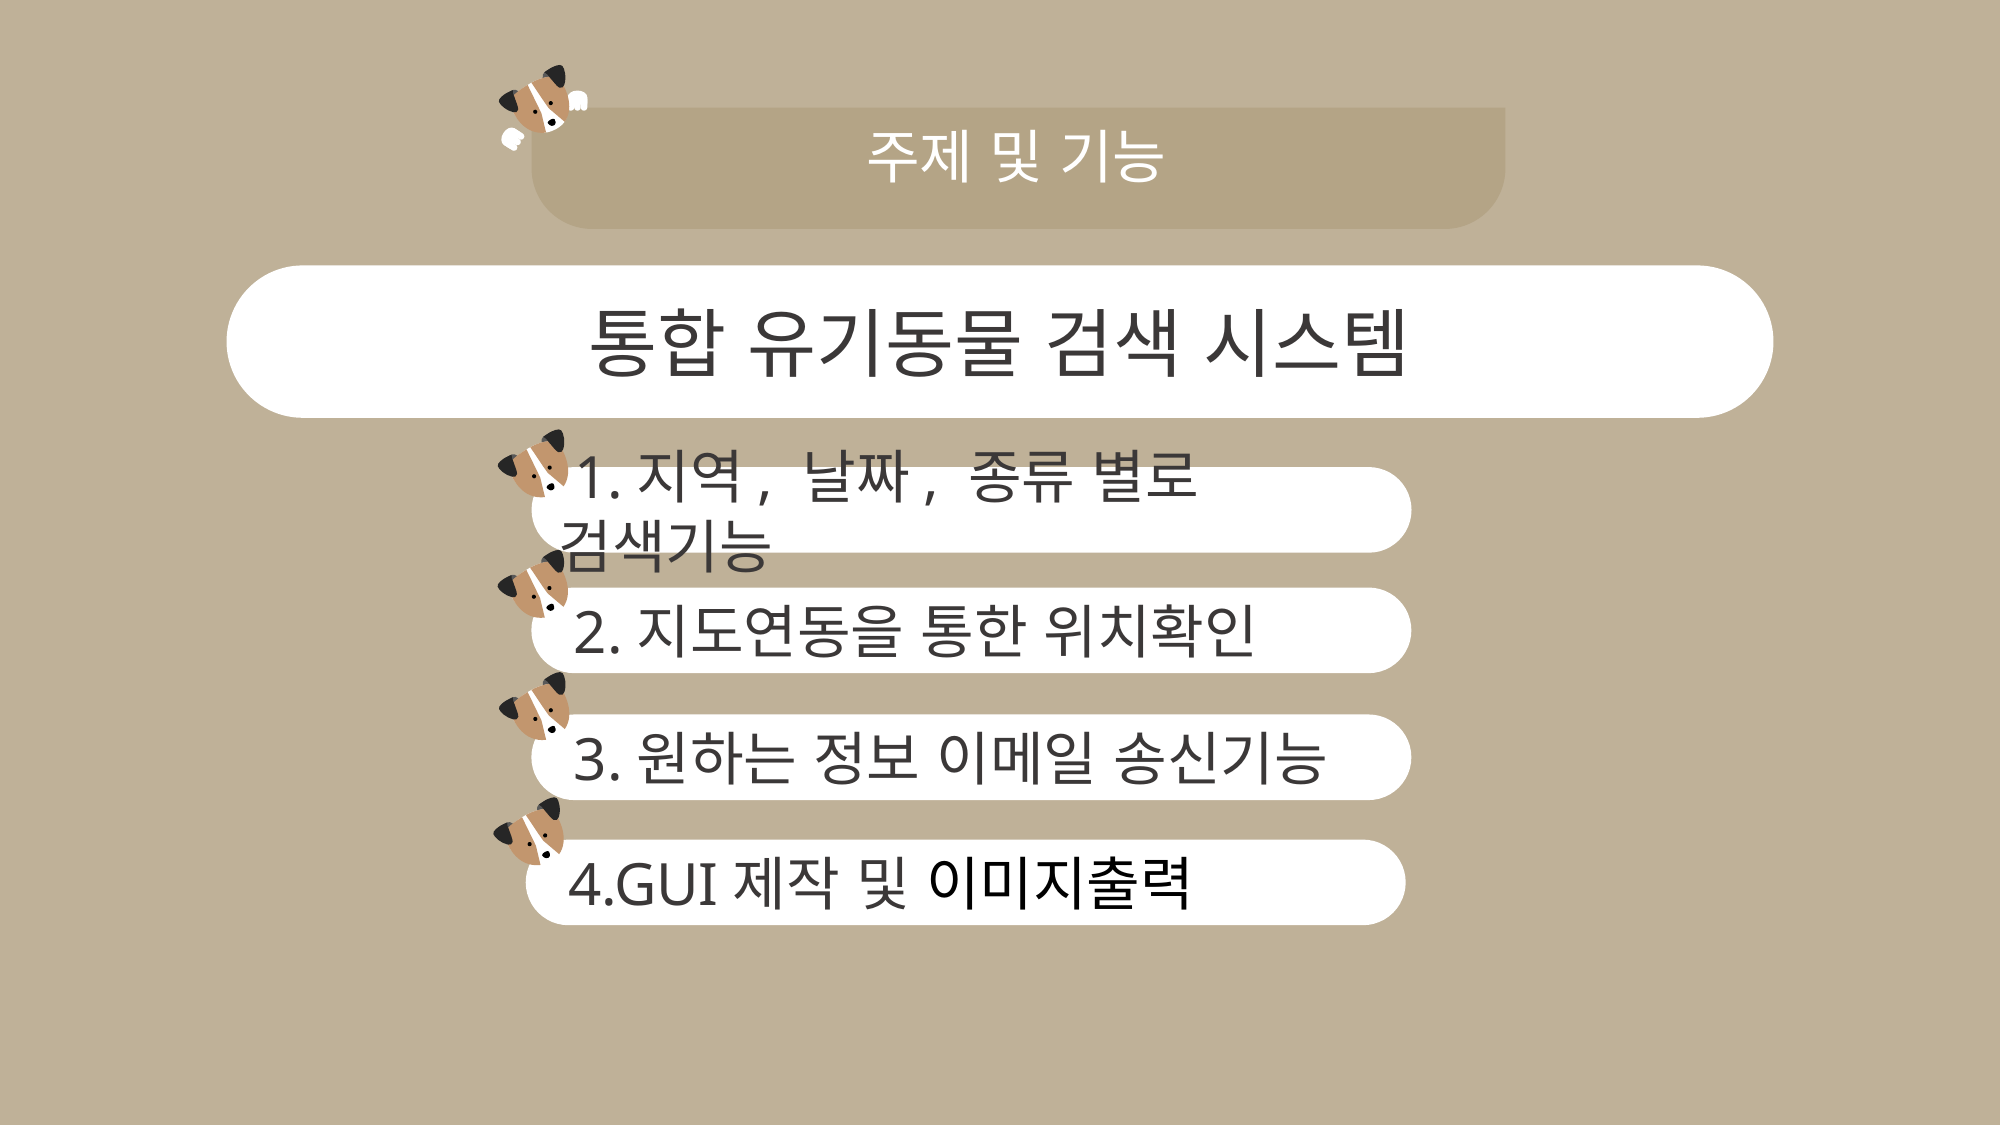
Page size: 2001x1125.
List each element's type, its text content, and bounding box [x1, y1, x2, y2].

text_box 2.지도연동을 통한 위치확인 [530, 586, 1413, 675]
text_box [503, 557, 578, 618]
text_box 1.지역, 날짜, 종류 별로 검색기능 [530, 466, 1413, 554]
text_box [498, 805, 573, 865]
text_box 3.원하는 정보 이메일 송신기능 [530, 713, 1413, 802]
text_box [226, 0, 1774, 418]
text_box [503, 437, 578, 497]
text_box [504, 72, 579, 133]
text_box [504, 679, 579, 740]
text_box 4.GUI제작 및 이미지출력 [524, 838, 1407, 927]
